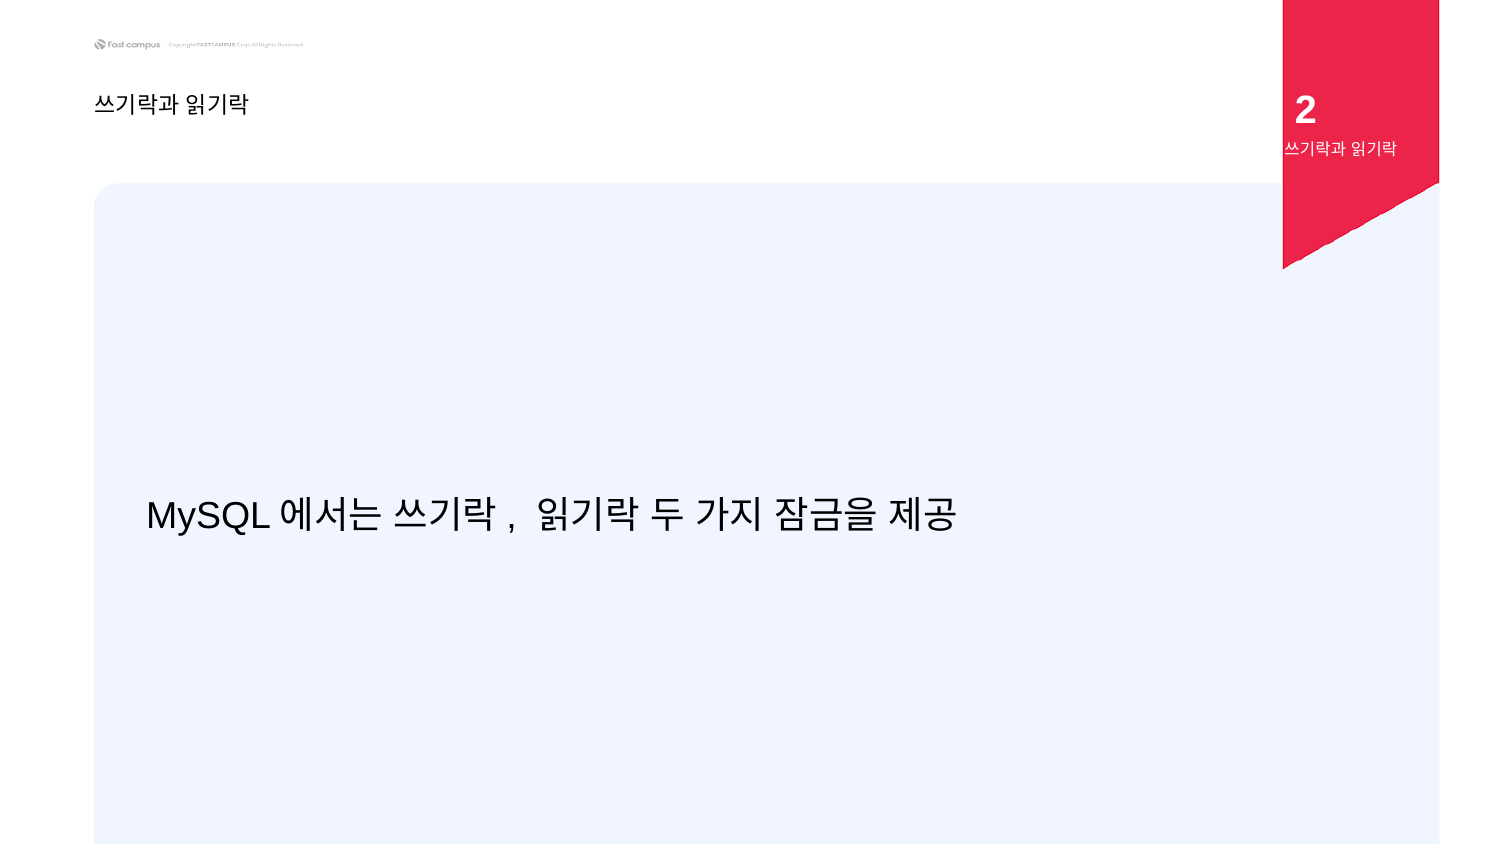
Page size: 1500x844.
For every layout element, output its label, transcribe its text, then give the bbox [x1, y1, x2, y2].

text_box 쓰기락과 읽기락 [1281, 135, 1438, 184]
text_box 쓰기락과 읽기락 [93, 89, 368, 120]
text_box MySQL에서는 쓰기락, 읽기락 두 가지 잠금을 제공 [130, 476, 1236, 552]
picture [0, 0, 1500, 844]
text_box 2 [1281, 86, 1438, 135]
